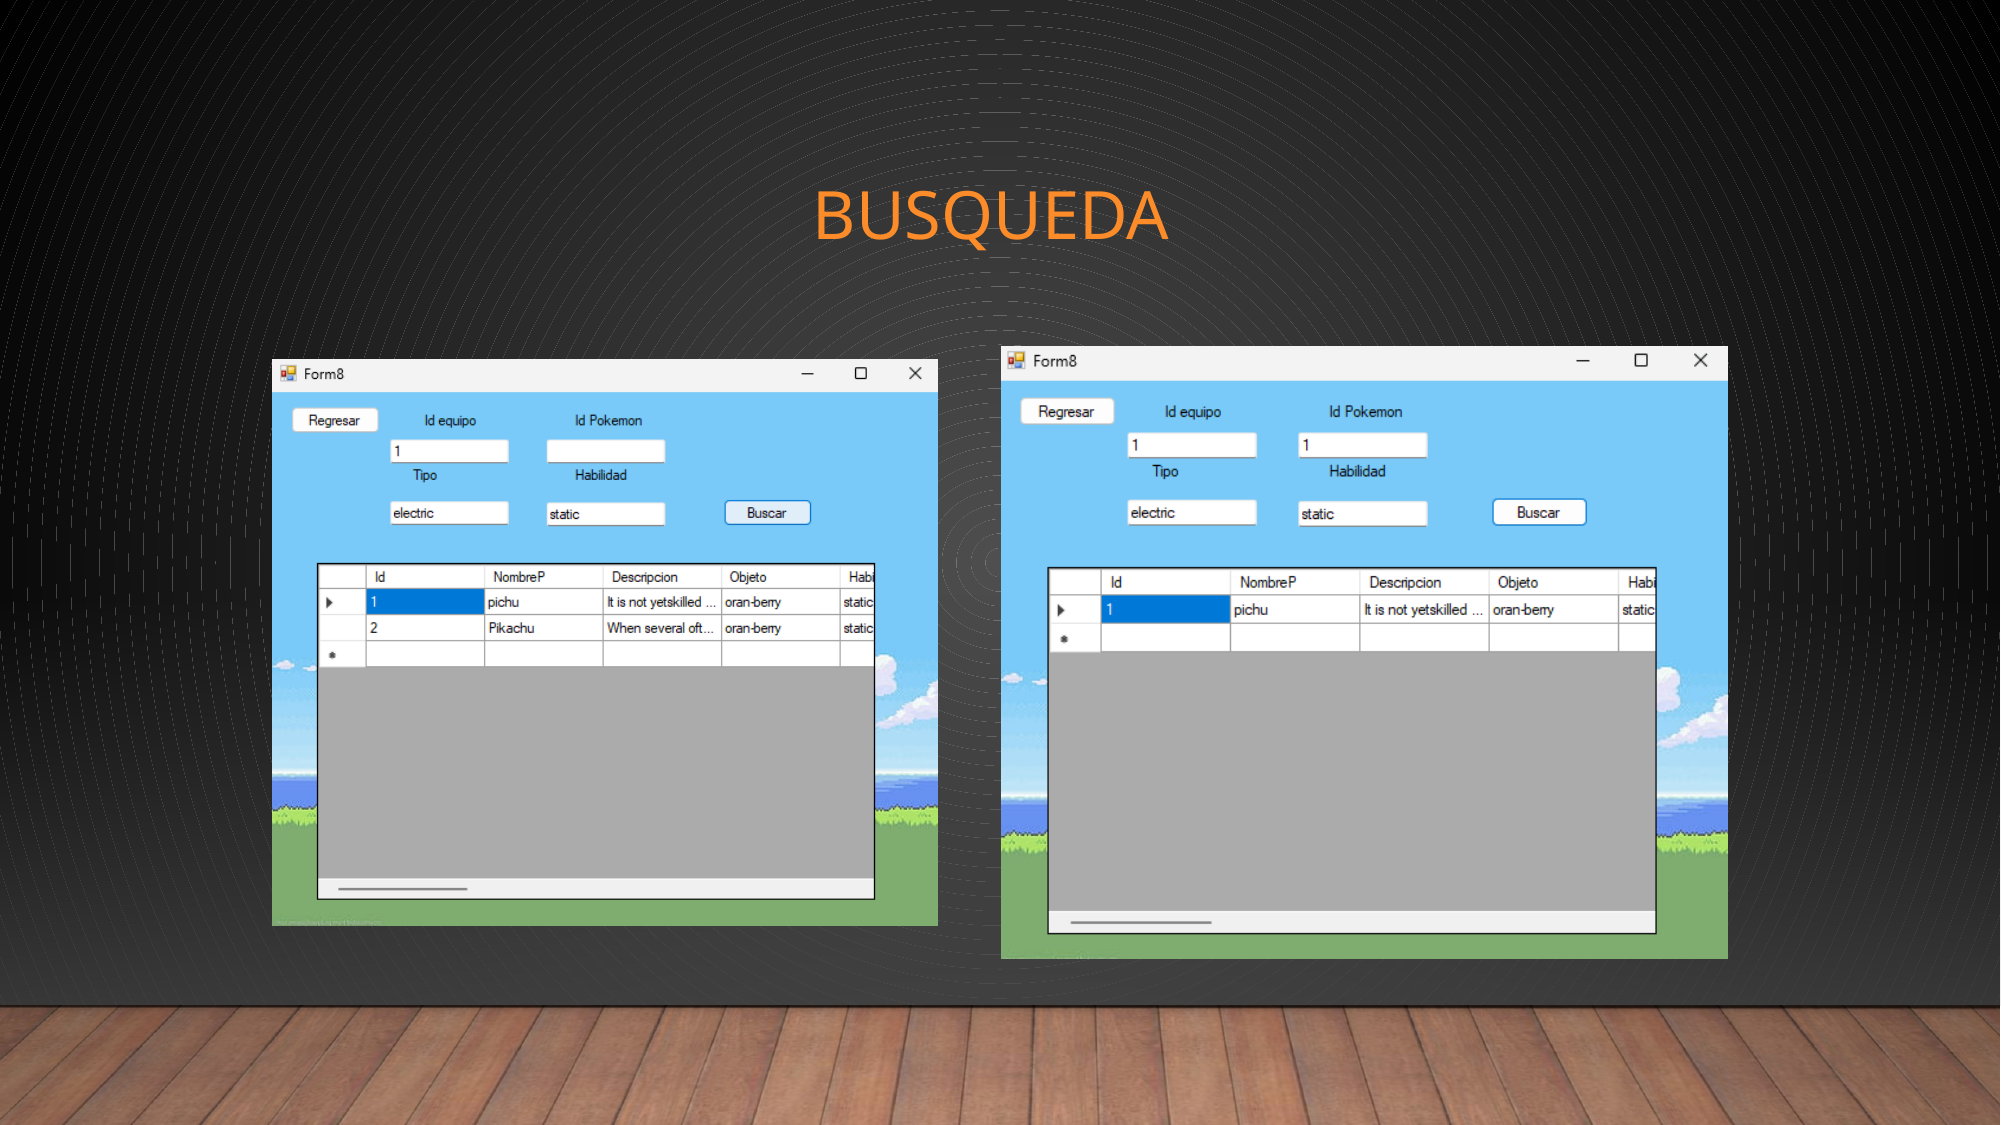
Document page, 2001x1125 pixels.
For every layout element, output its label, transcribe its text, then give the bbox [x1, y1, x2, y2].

title Busqueda [238, 131, 1763, 305]
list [272, 359, 938, 927]
picture [0, 1005, 2000, 1125]
picture [1000, 345, 1728, 959]
